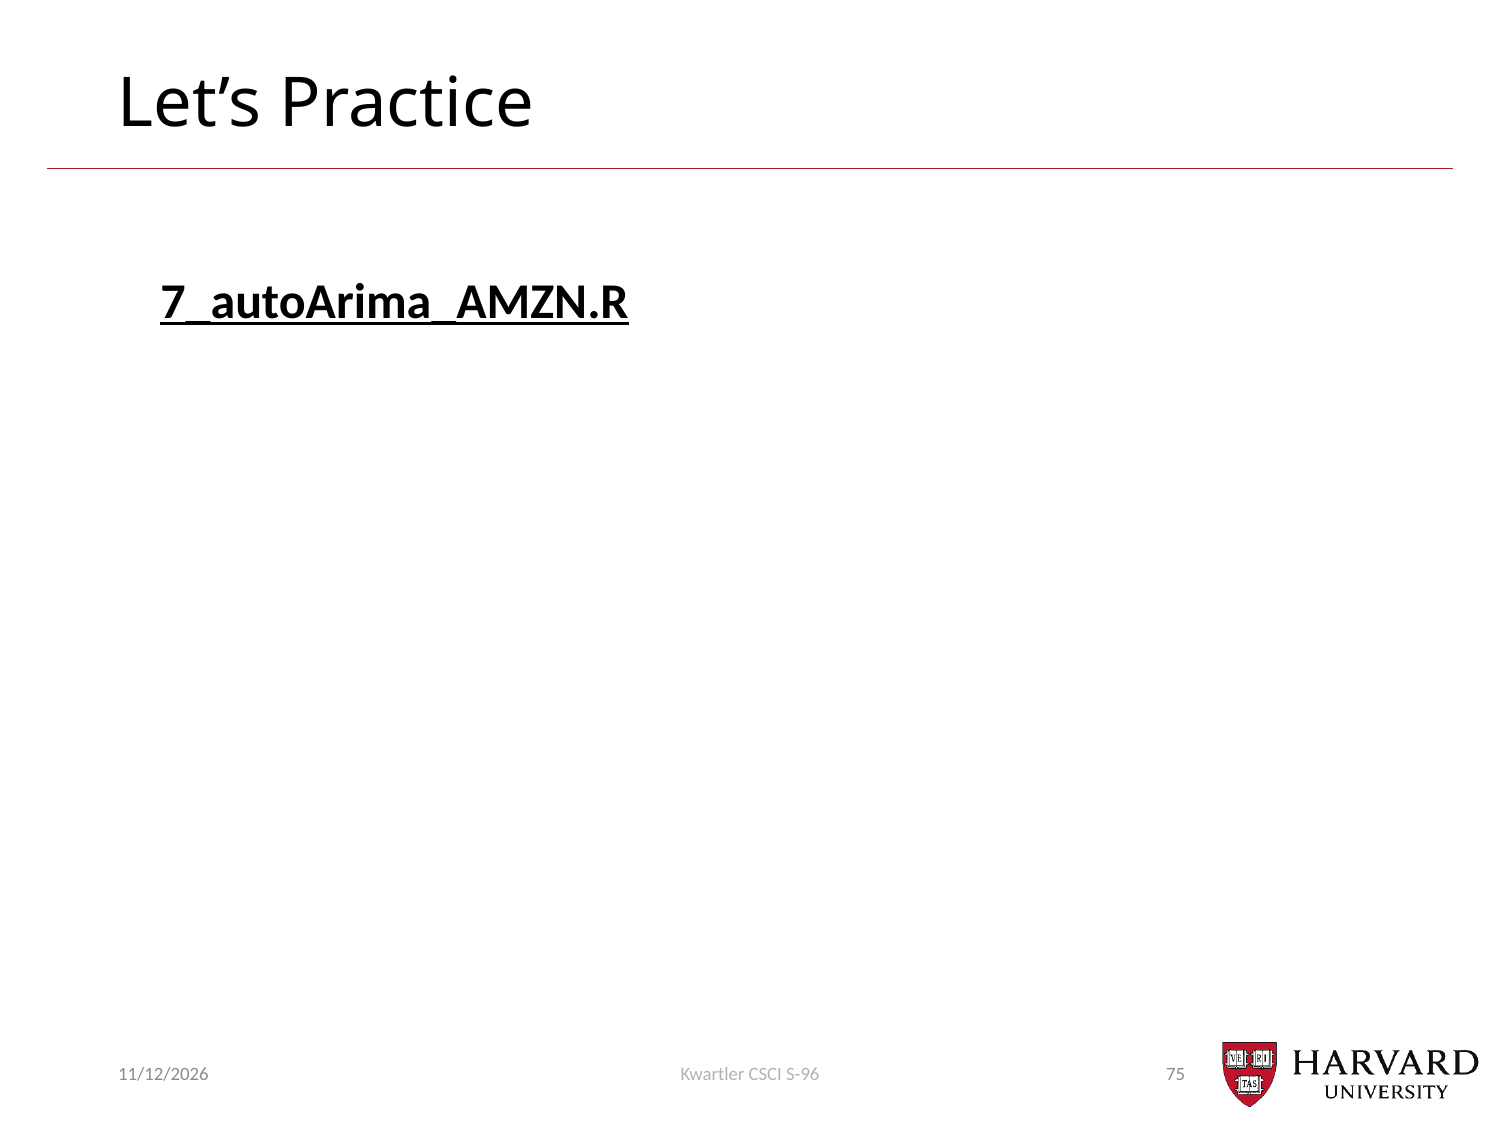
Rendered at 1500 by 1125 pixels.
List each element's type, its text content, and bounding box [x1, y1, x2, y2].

title Let’s Practice [103, 59, 1397, 157]
slide_number 75 [1059, 1042, 1200, 1103]
picture [1200, 1024, 1500, 1125]
text_box 7_autoArima_AMZN.R [145, 261, 645, 337]
footer Kwartler CSCI S-96 [496, 1042, 1004, 1103]
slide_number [103, 1042, 441, 1103]
